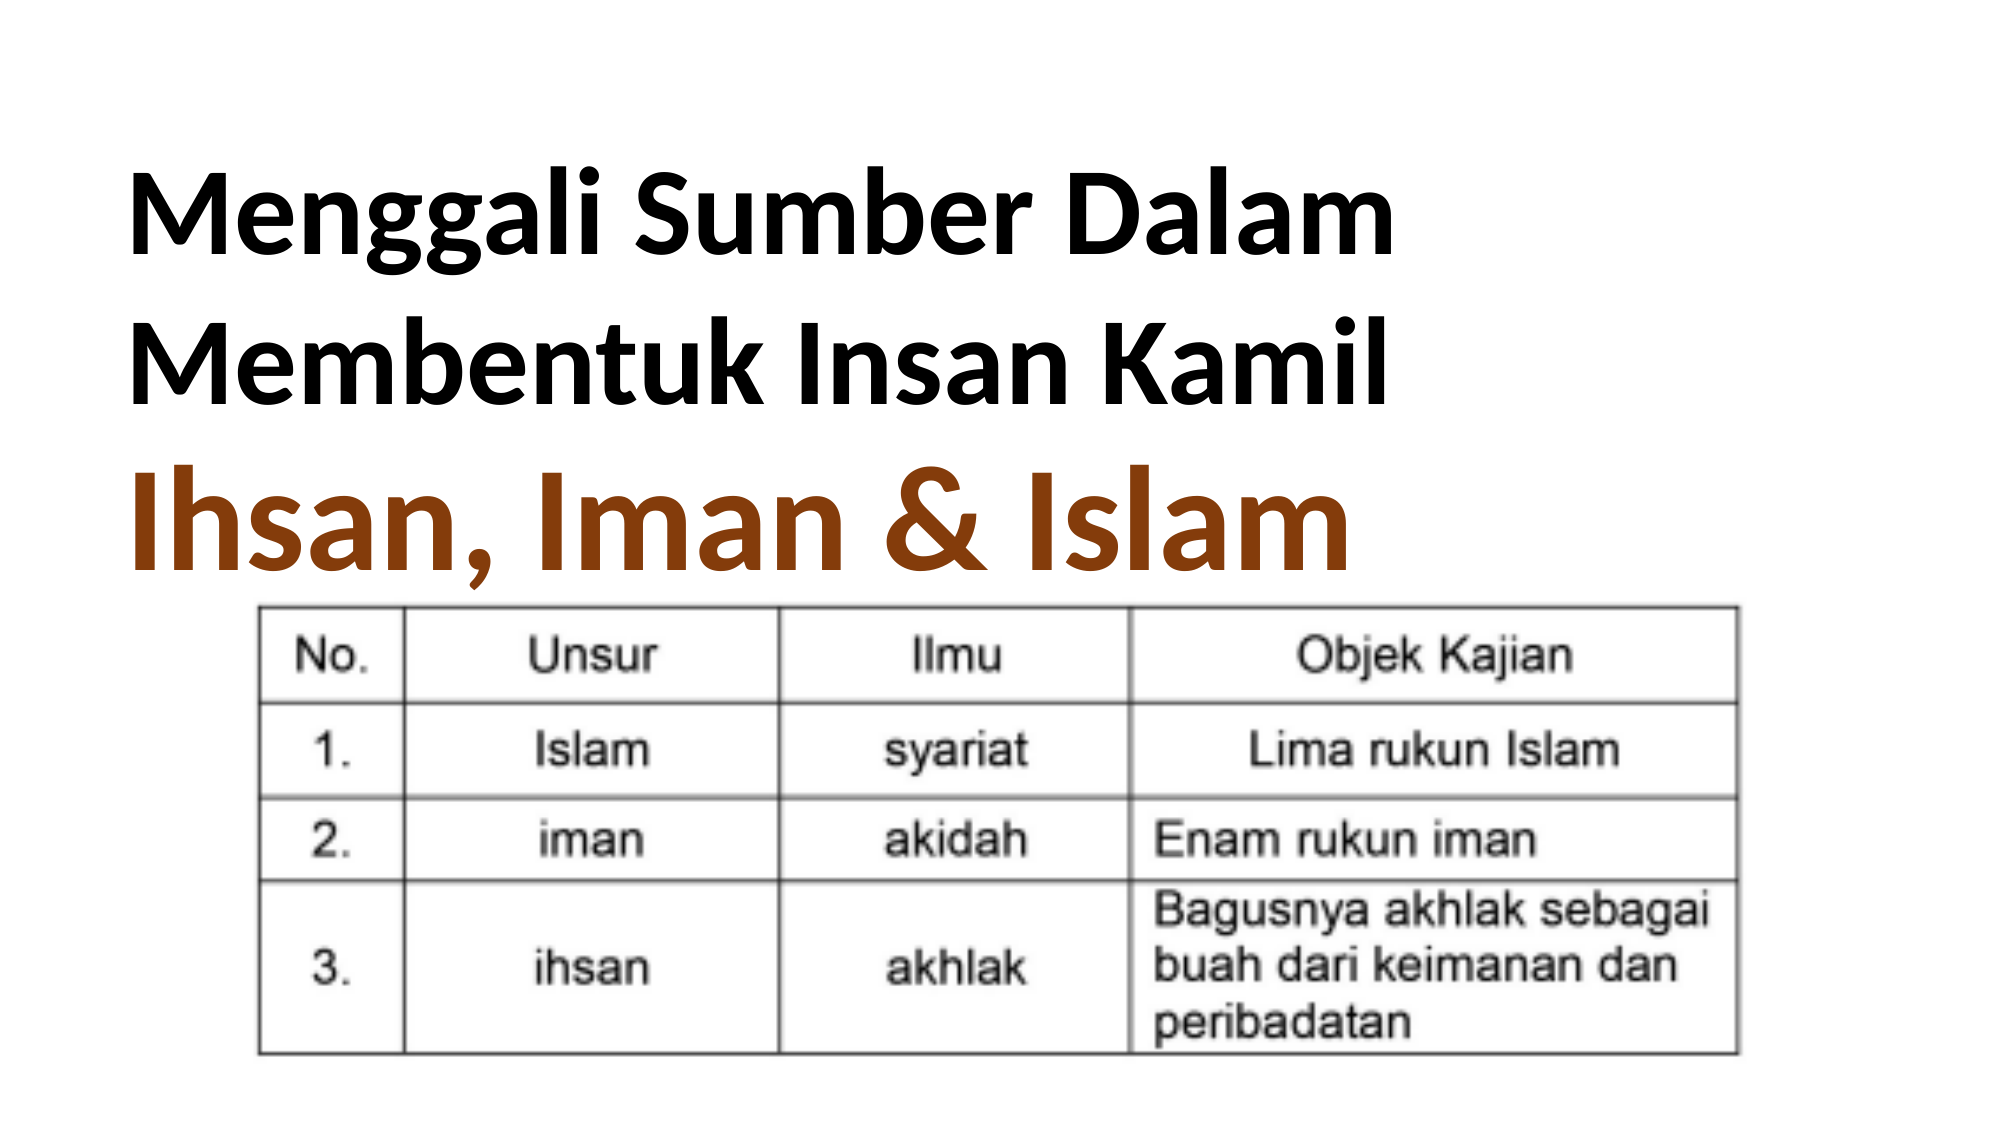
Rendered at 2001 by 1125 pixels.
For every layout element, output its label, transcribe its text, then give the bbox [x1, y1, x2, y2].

text_box Menggali Sumber Dalam Membentuk Insan Kamil [110, 122, 1928, 412]
picture [245, 593, 1755, 1071]
text_box Ihsan, Iman & Islam [110, 412, 1928, 608]
